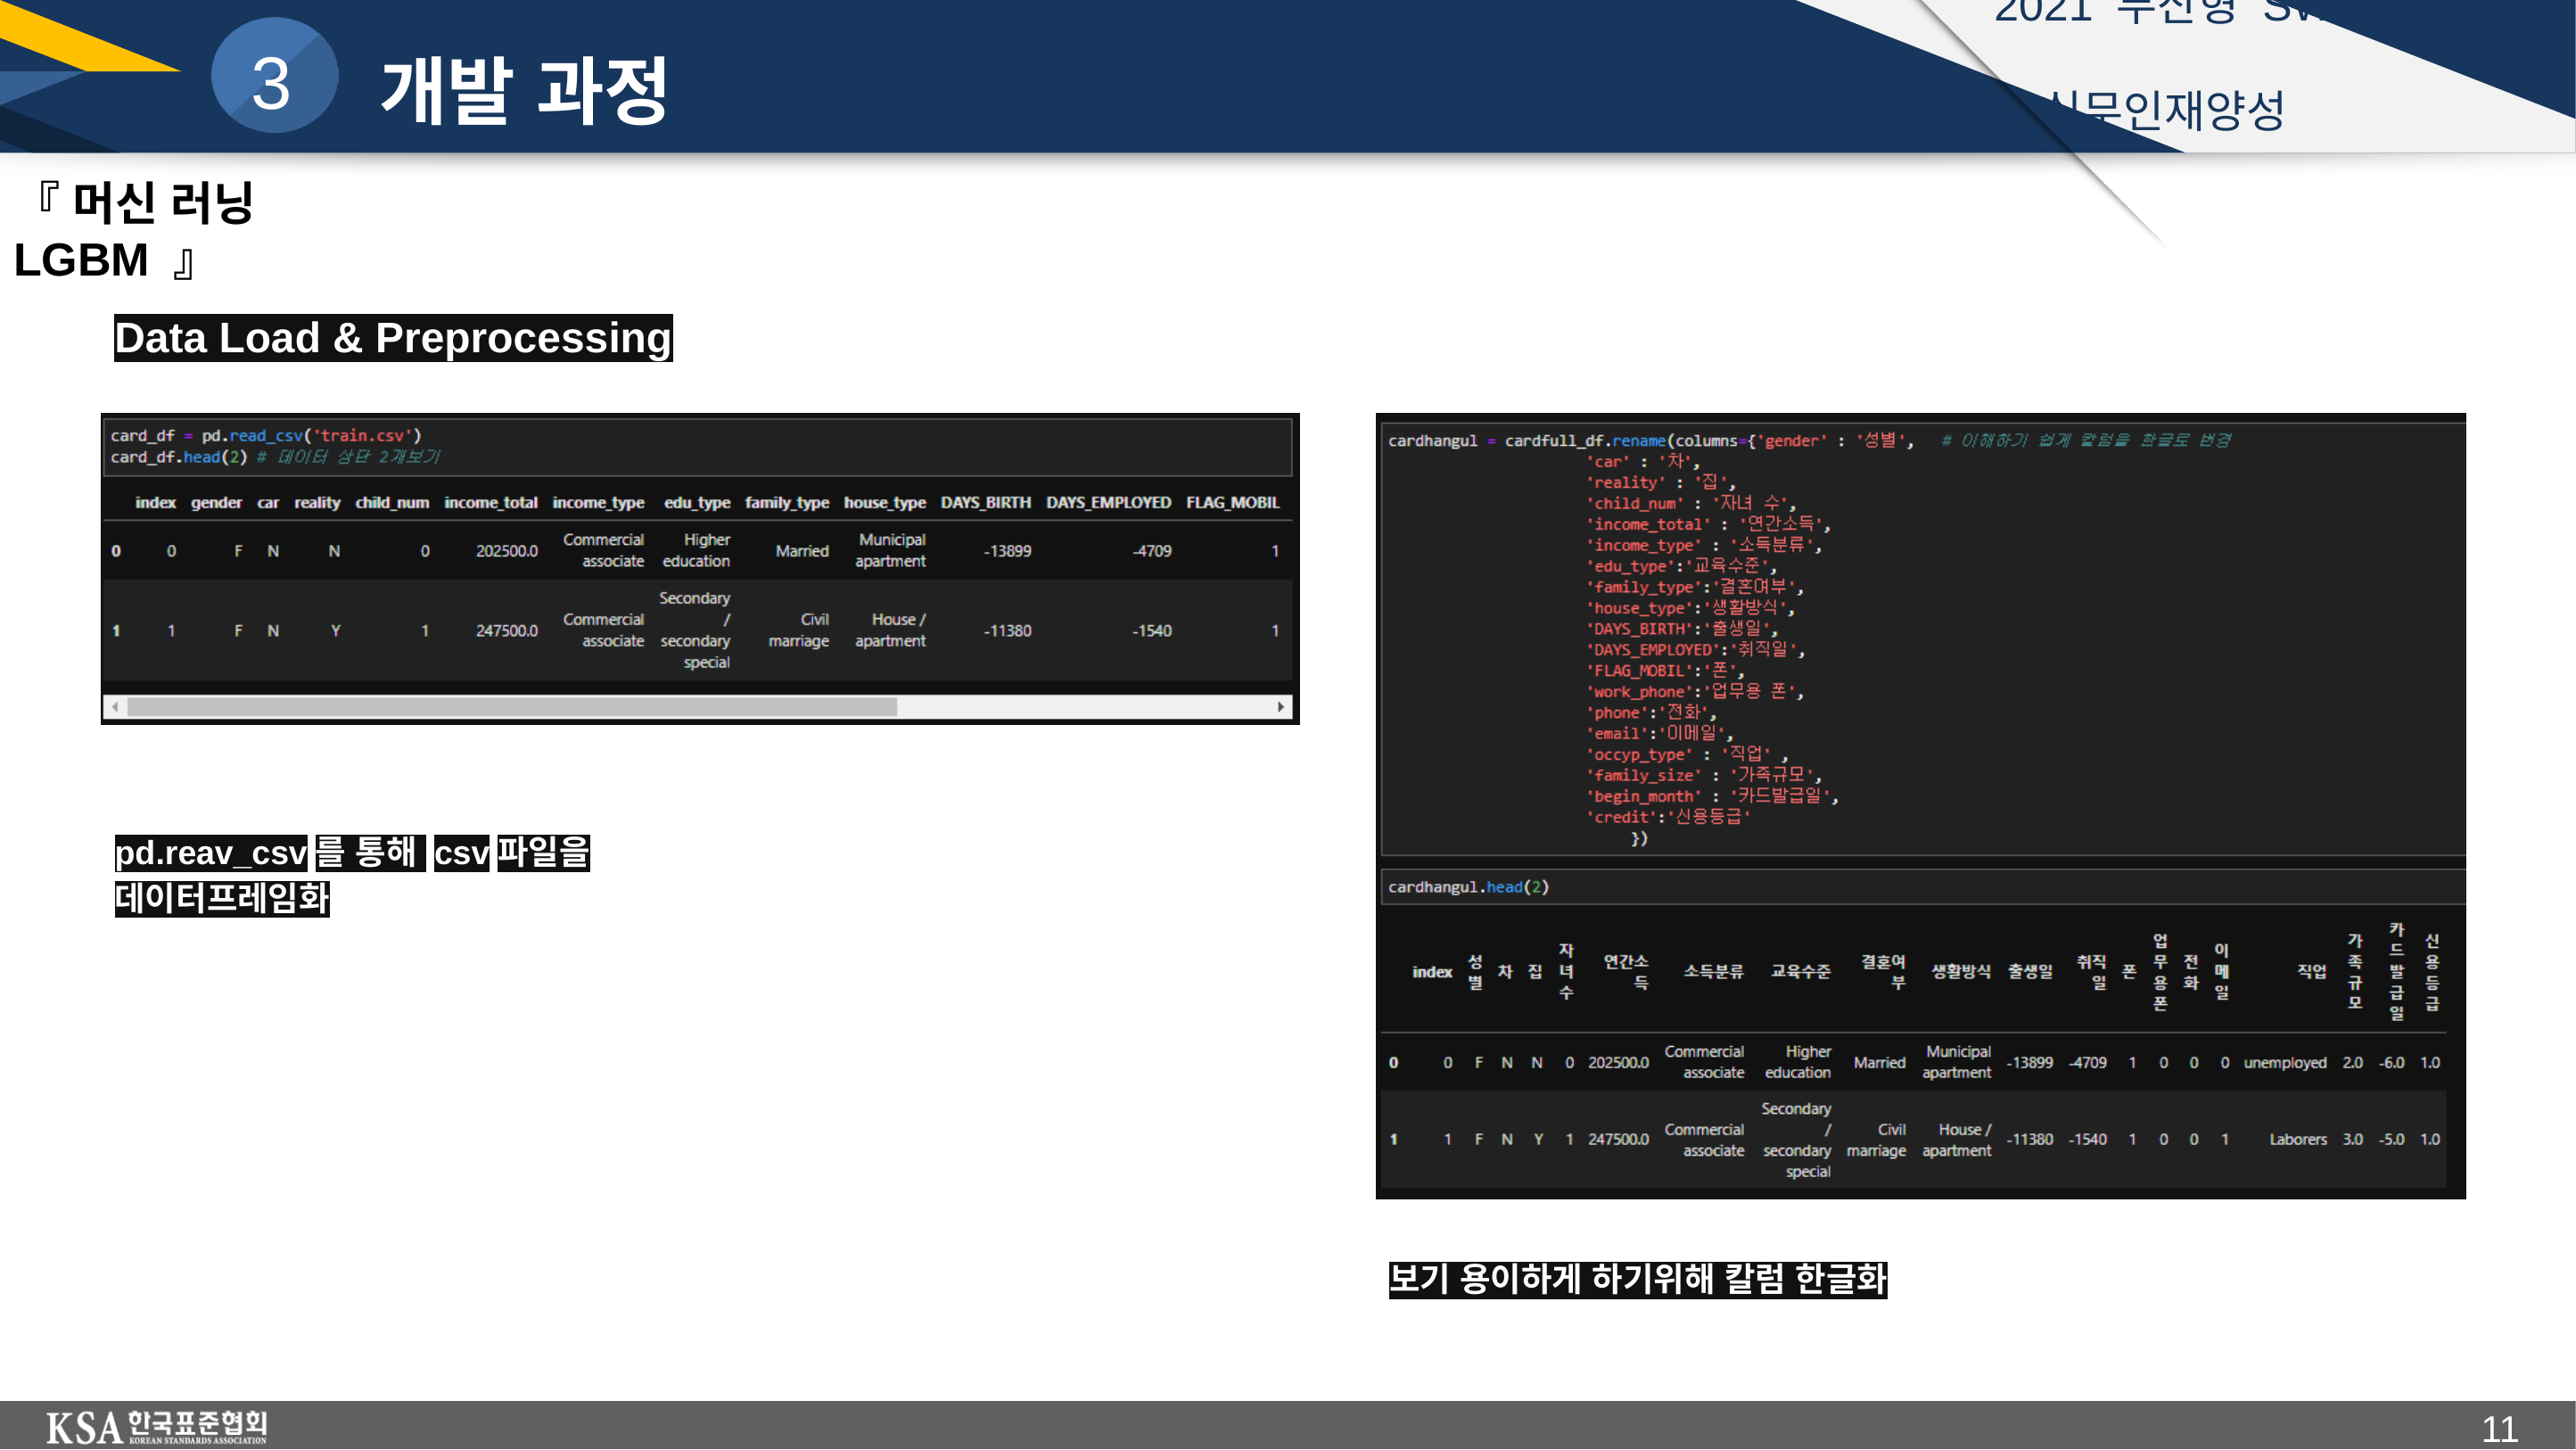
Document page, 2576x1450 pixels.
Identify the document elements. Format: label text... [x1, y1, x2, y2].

picture [43, 1405, 274, 1448]
picture [101, 413, 1300, 725]
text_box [210, 16, 720, 134]
text_box 보기 용이하게 하기위해 칼럼 한글화 [1376, 1239, 2086, 1313]
text_box 『 머신 러닝 LGBM 』 [0, 161, 461, 300]
picture [0, 0, 2576, 261]
text_box pd.reav_csv를 통해 csv파일을 데이터프레임화 [101, 812, 811, 931]
text_box Data Load & Preprocessing [101, 289, 977, 375]
picture [2058, 98, 2067, 107]
picture [1375, 413, 2466, 1199]
